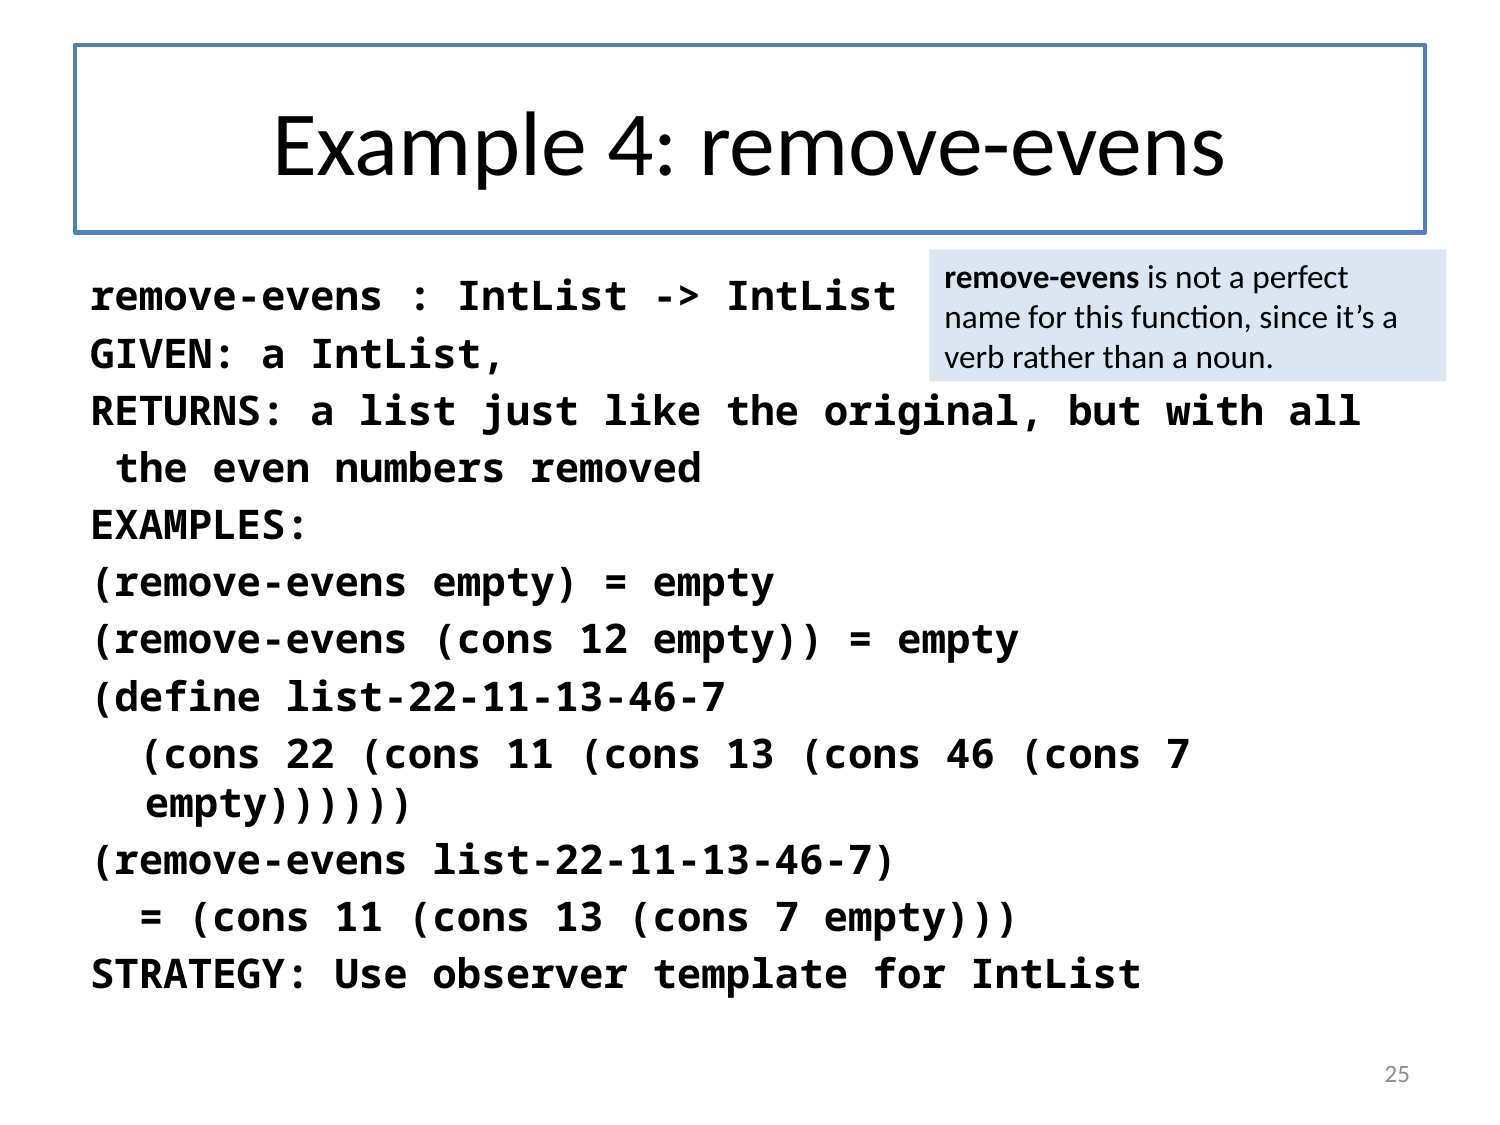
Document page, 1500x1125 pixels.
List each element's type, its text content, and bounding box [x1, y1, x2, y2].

title Example 4: remove-evens [73, 43, 1427, 235]
text_box remove-evens is not a perfect name for this function, since it’s a verb rather than a noun. [927, 247, 1448, 383]
slide_number 25 [1074, 1042, 1425, 1103]
list remove-evens : IntList -> IntList GIVEN: a IntList, RETURNS: a list just like the original, but with all the even numbers removed EXAMPLES: (remove-evens empty) = empty (remove-evens (cons 12 empty)) = empty (define list-22-11-13-46-7 (cons 22 (cons 11 (cons 13 (cons 46 (cons 7 empty)))))) (remove-evens list-22-11-13-46-7) = (cons 11 (cons 13 (cons 7 empty))) STRATEGY: Use observer template for IntList [75, 262, 1425, 1005]
